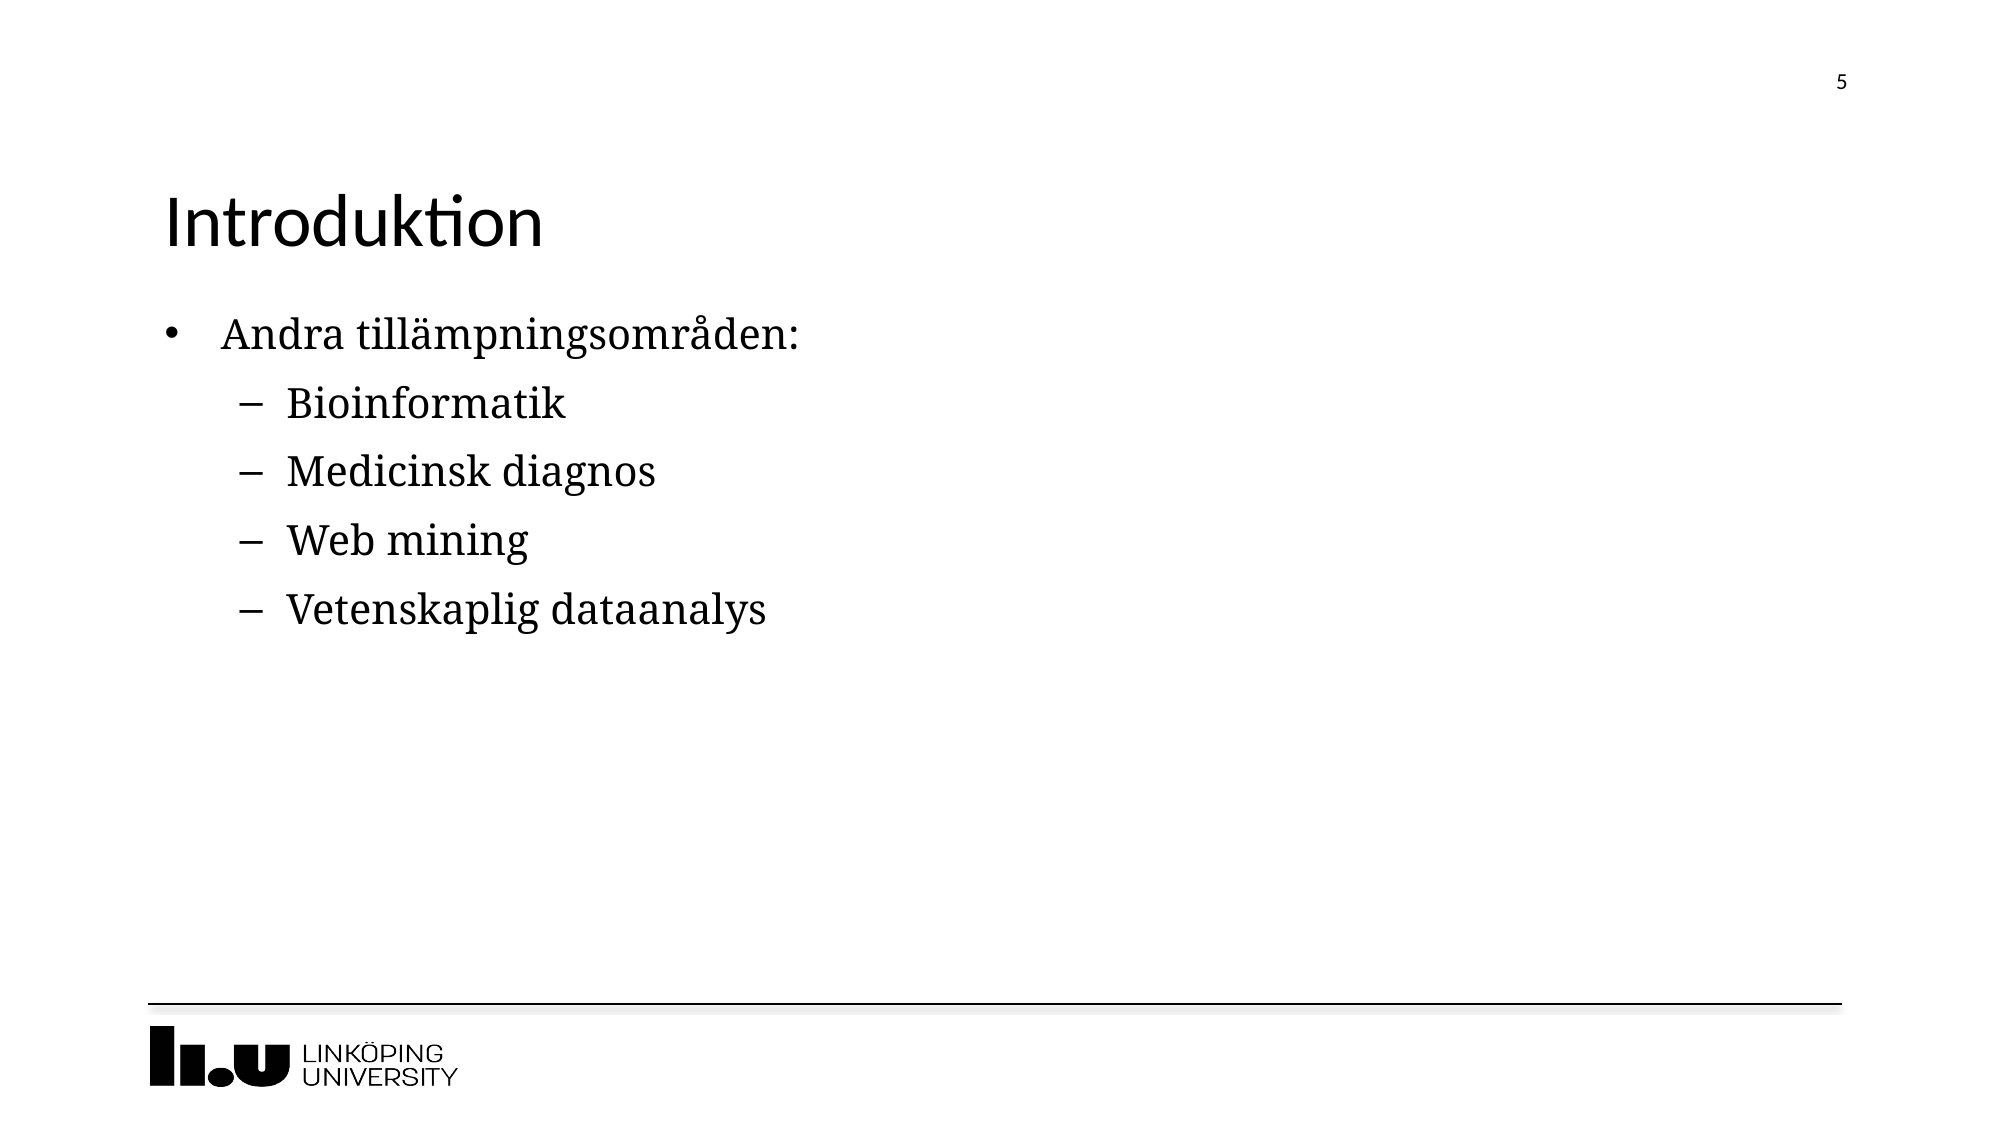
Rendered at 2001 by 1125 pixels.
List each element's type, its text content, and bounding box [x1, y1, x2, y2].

picture [150, 1026, 458, 1087]
list Andra tillämpningsområden: Bioinformatik Medicinsk diagnos Web mining Vetenskaplig dataanalys [149, 300, 1843, 968]
slide_number 5 [1741, 59, 1863, 103]
title Introduktion [149, 163, 1843, 300]
